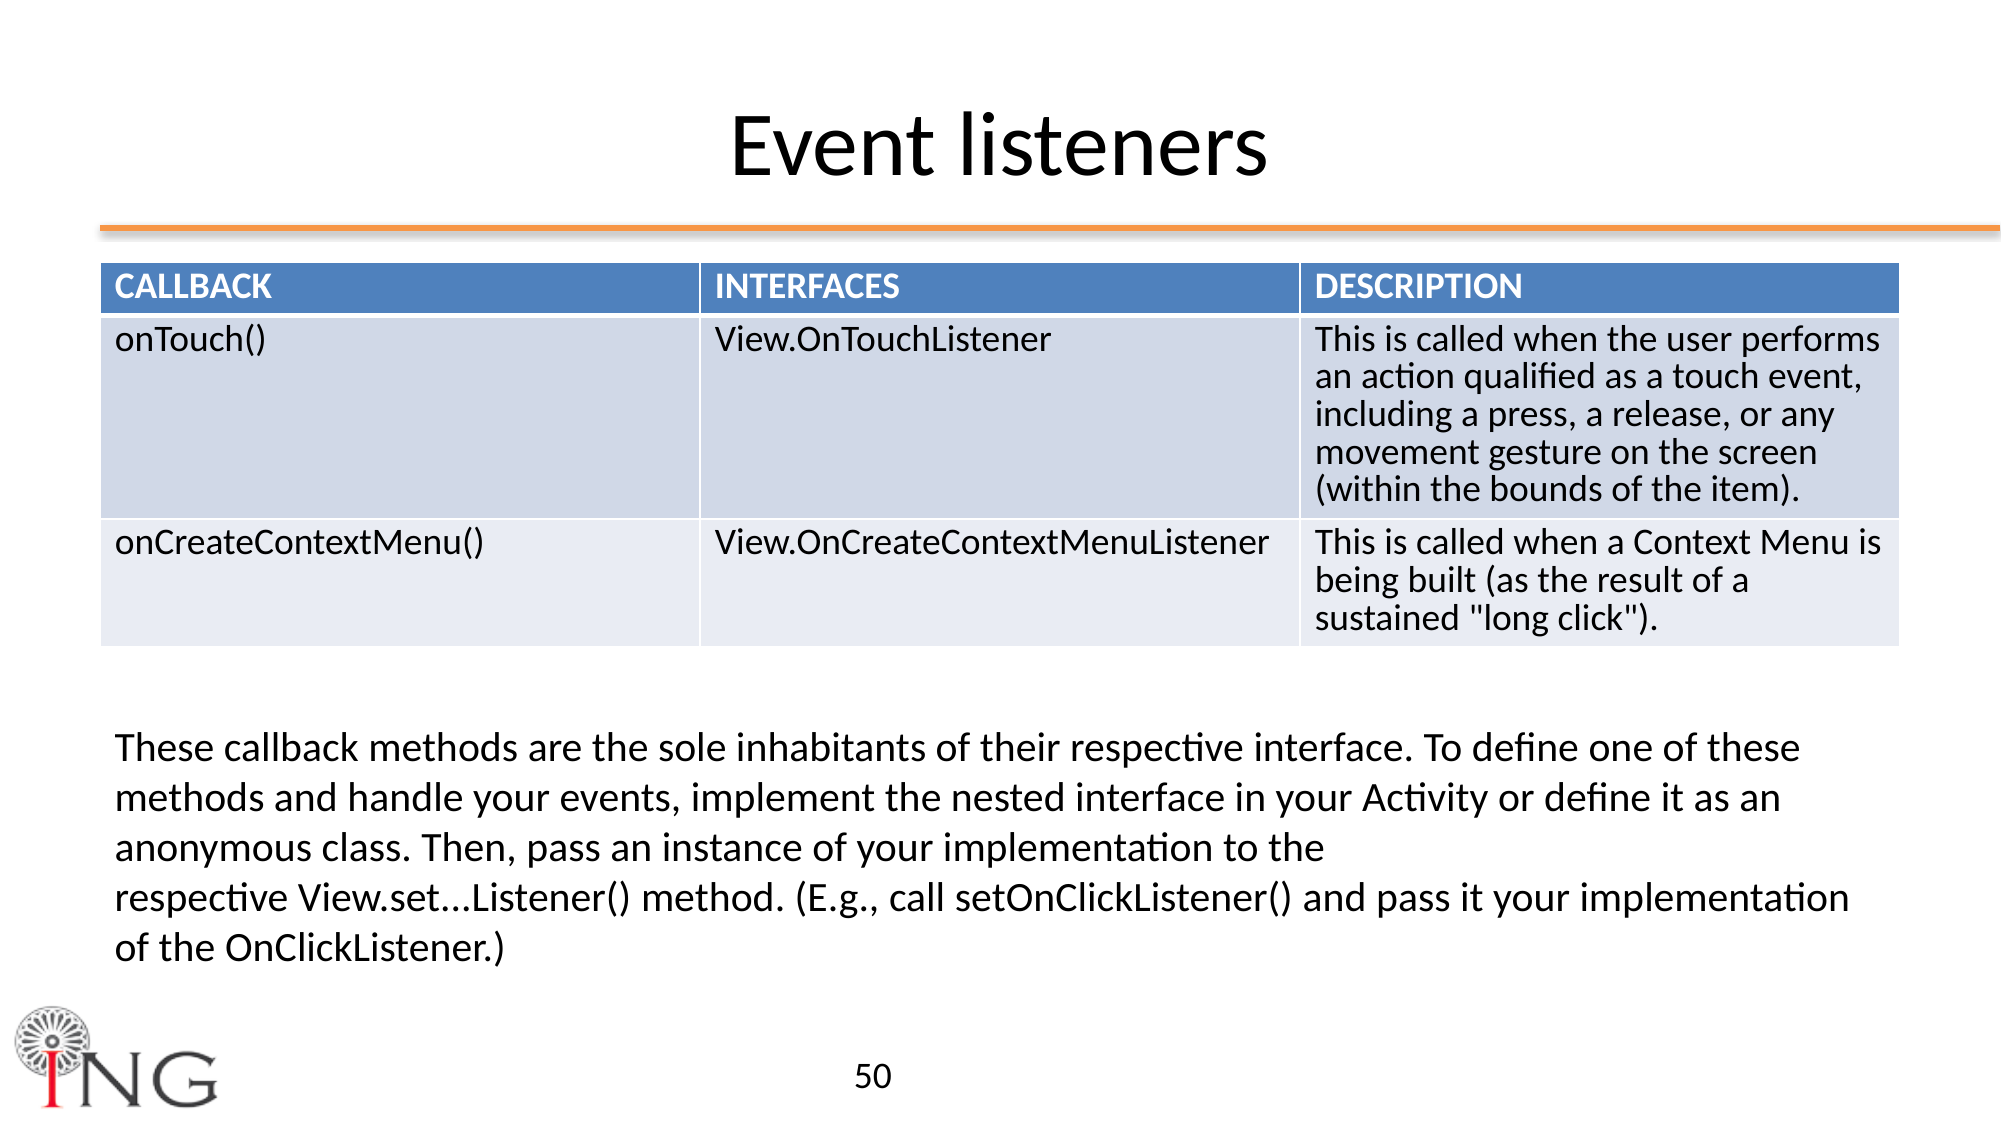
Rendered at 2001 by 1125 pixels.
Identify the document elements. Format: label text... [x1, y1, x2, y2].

table_cell This is called when a Context Menu is being built (as the result of a sustained "long click"). [1301, 520, 1899, 646]
slide_number 50 [839, 1043, 1900, 1104]
text_box These callback methods are the sole inhabitants of their respective interface. To define one of these methods and handle your events, implement the nested interface in your Activity or define it as an anonymous class. Then, pass an instance of your implementation to the respective View.set...Listener() method. (E.g., call setOnClickListener() and pass it your implementation of the OnClickListener.) [99, 712, 1900, 978]
table_cell This is called when the user performs an action qualified as a touch event, including a press, a release, or any movement gesture on the screen (within the bounds of the item). [1301, 318, 1899, 518]
table_cell View.OnTouchListener [701, 318, 1299, 518]
table_cell onCreateContextMenu() [101, 520, 699, 646]
table_cell View.OnCreateContextMenuListener [701, 520, 1299, 646]
table_header DESCRIPTION [1301, 263, 1899, 313]
table_header INTERFACES [701, 263, 1299, 313]
picture [0, 987, 244, 1125]
title Event listeners [99, 45, 1900, 233]
table_header CALLBACK [101, 263, 699, 313]
table_cell onTouch() [101, 318, 699, 518]
